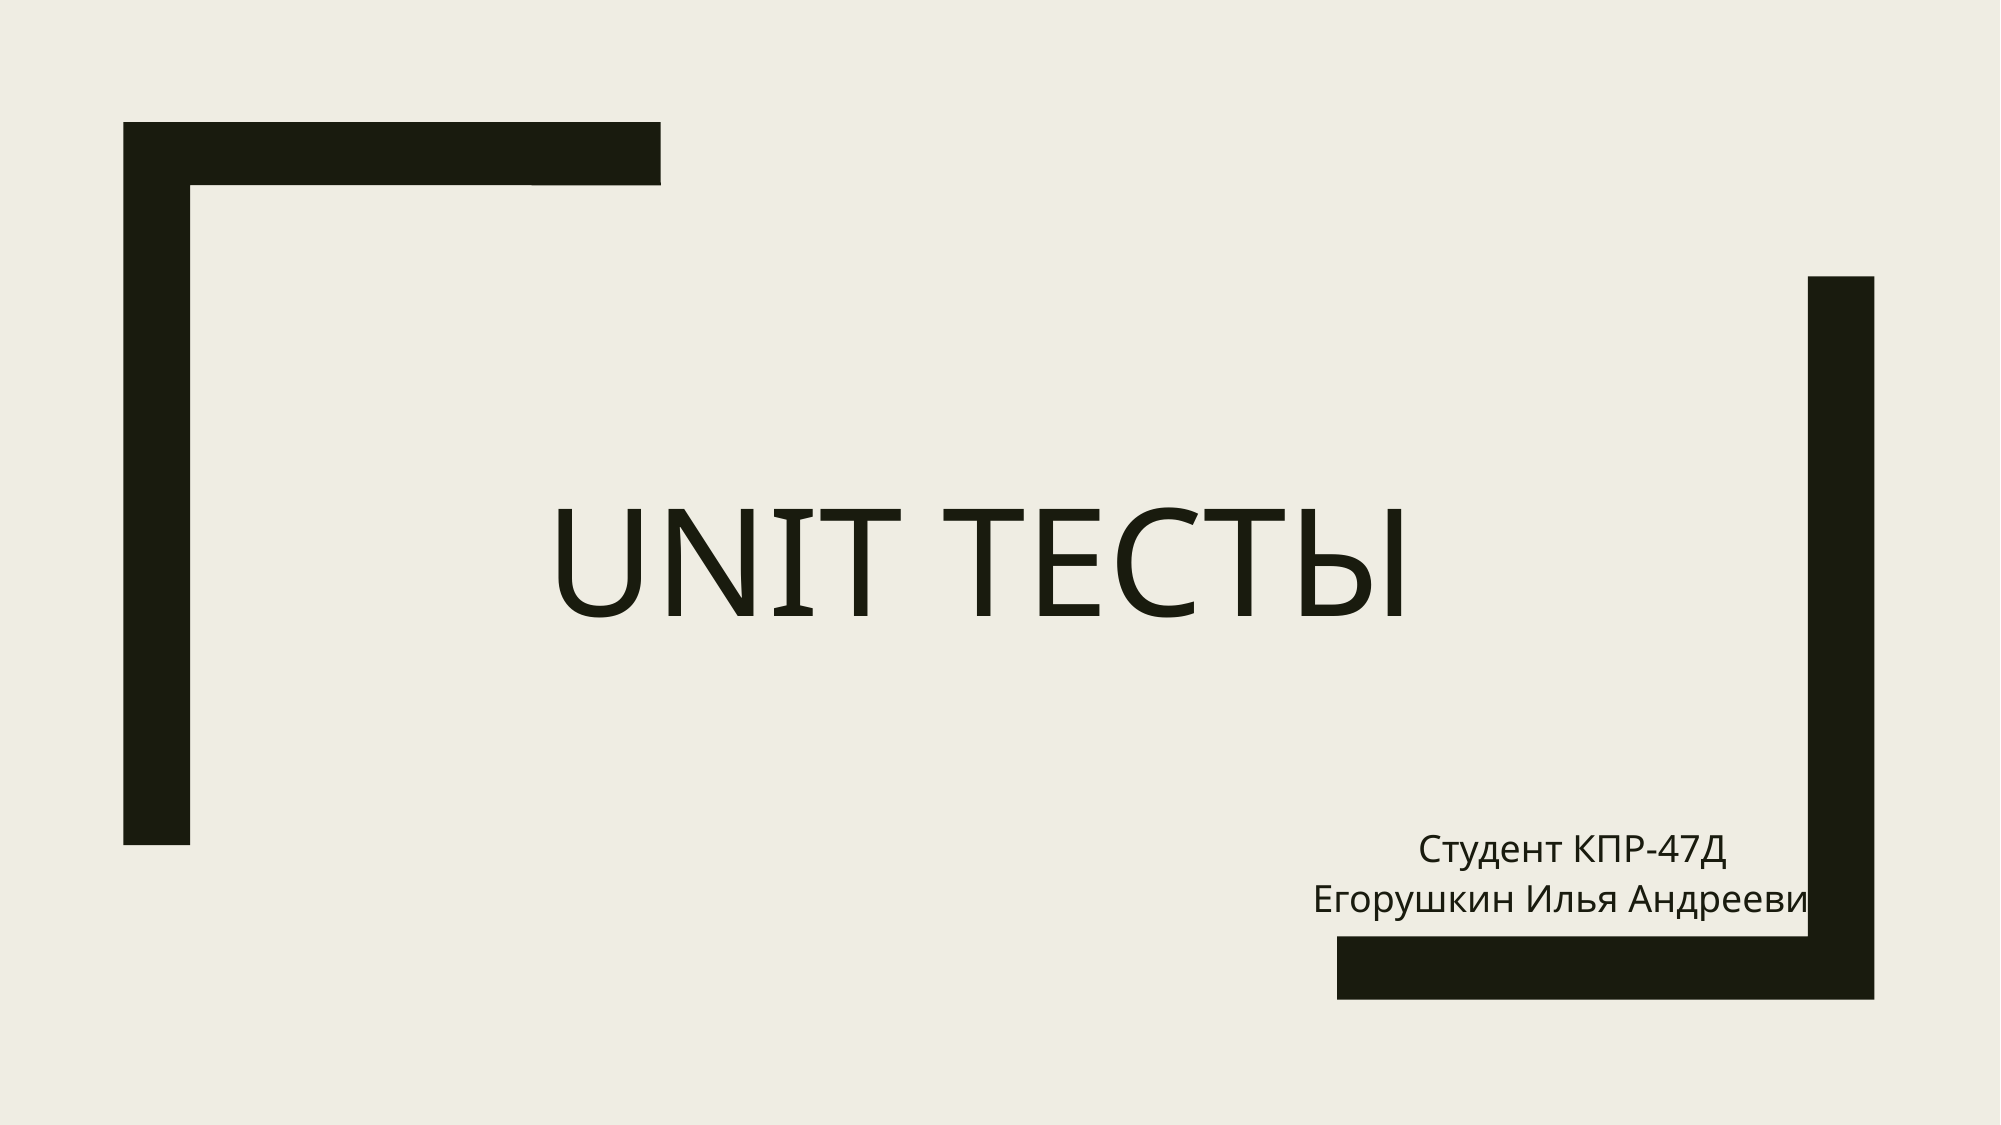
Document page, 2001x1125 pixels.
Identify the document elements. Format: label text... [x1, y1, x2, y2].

subtitle Студент КПР-47Д Егорушкин Илья Андреевич [1260, 811, 1885, 972]
title unit тесты [314, 468, 1686, 657]
